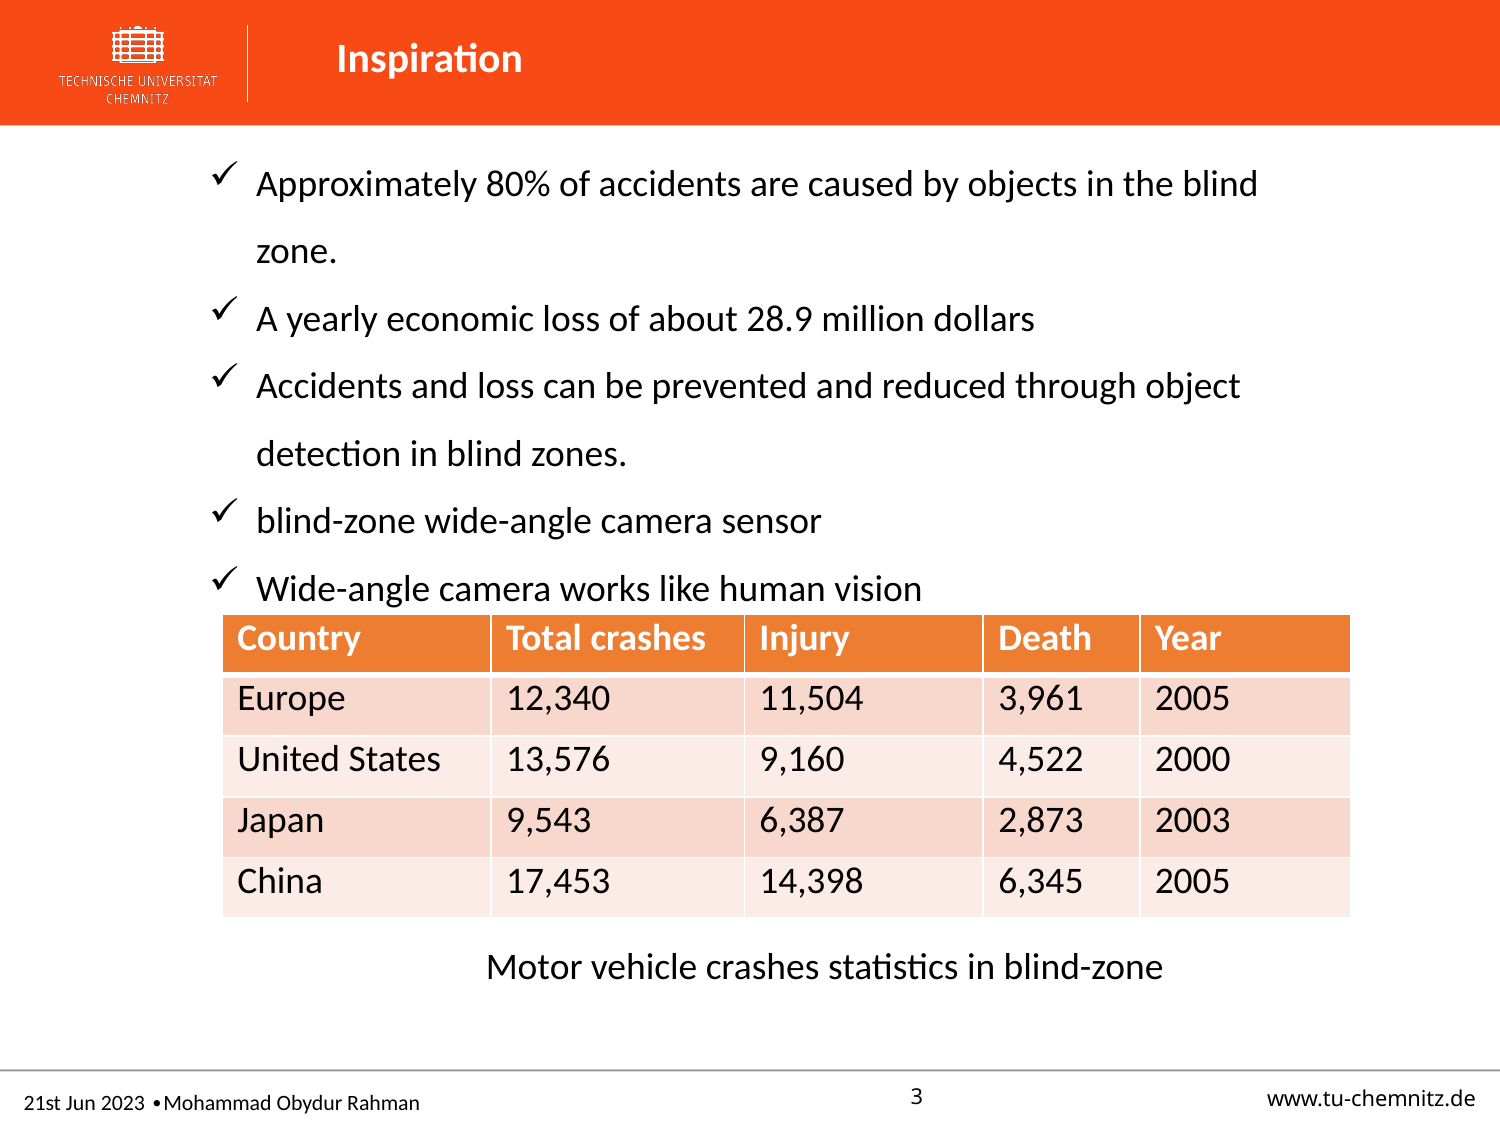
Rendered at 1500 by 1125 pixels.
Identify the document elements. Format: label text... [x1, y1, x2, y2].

title Inspiration [251, 36, 609, 89]
table_cell Europe [223, 678, 490, 735]
table_cell 9,543 [492, 798, 744, 857]
table_cell United States [223, 737, 490, 796]
table_header Injury [745, 615, 982, 672]
table_cell 2005 [1141, 858, 1350, 917]
table_cell 4,522 [984, 737, 1139, 796]
text_box Motor vehicle crashes statistics in blind-zone [471, 934, 1180, 995]
table_cell 2003 [1141, 798, 1350, 857]
table_cell 9,160 [745, 737, 982, 796]
table_header Year [1141, 615, 1350, 672]
table_header Death [984, 615, 1139, 672]
table_cell 6,387 [745, 798, 982, 857]
table_cell 2000 [1141, 737, 1350, 796]
table_cell 13,576 [492, 737, 744, 796]
picture [25, 0, 249, 126]
table_cell China [223, 858, 490, 917]
table_cell 17,453 [492, 858, 744, 917]
table_header Total crashes [492, 615, 744, 672]
table_cell 12,340 [492, 678, 744, 735]
table_cell 11,504 [745, 678, 982, 735]
table_cell 14,398 [745, 858, 982, 917]
table_header Country [223, 615, 490, 672]
table_cell 3,961 [984, 678, 1139, 735]
table_cell 2,873 [984, 798, 1139, 857]
table_cell 2005 [1141, 678, 1350, 735]
text_box Approximately 80% of accidents are caused by objects in the blind zone. A yearly economic loss of about 28.9 million dollars Accidents and loss can be prevented and reduced through object detection in blind zones. blind-zone wide-angle camera sensor Wide-angle camera works like human vision [194, 128, 1322, 617]
table_cell Japan [223, 798, 490, 857]
table_cell 6,345 [984, 858, 1139, 917]
